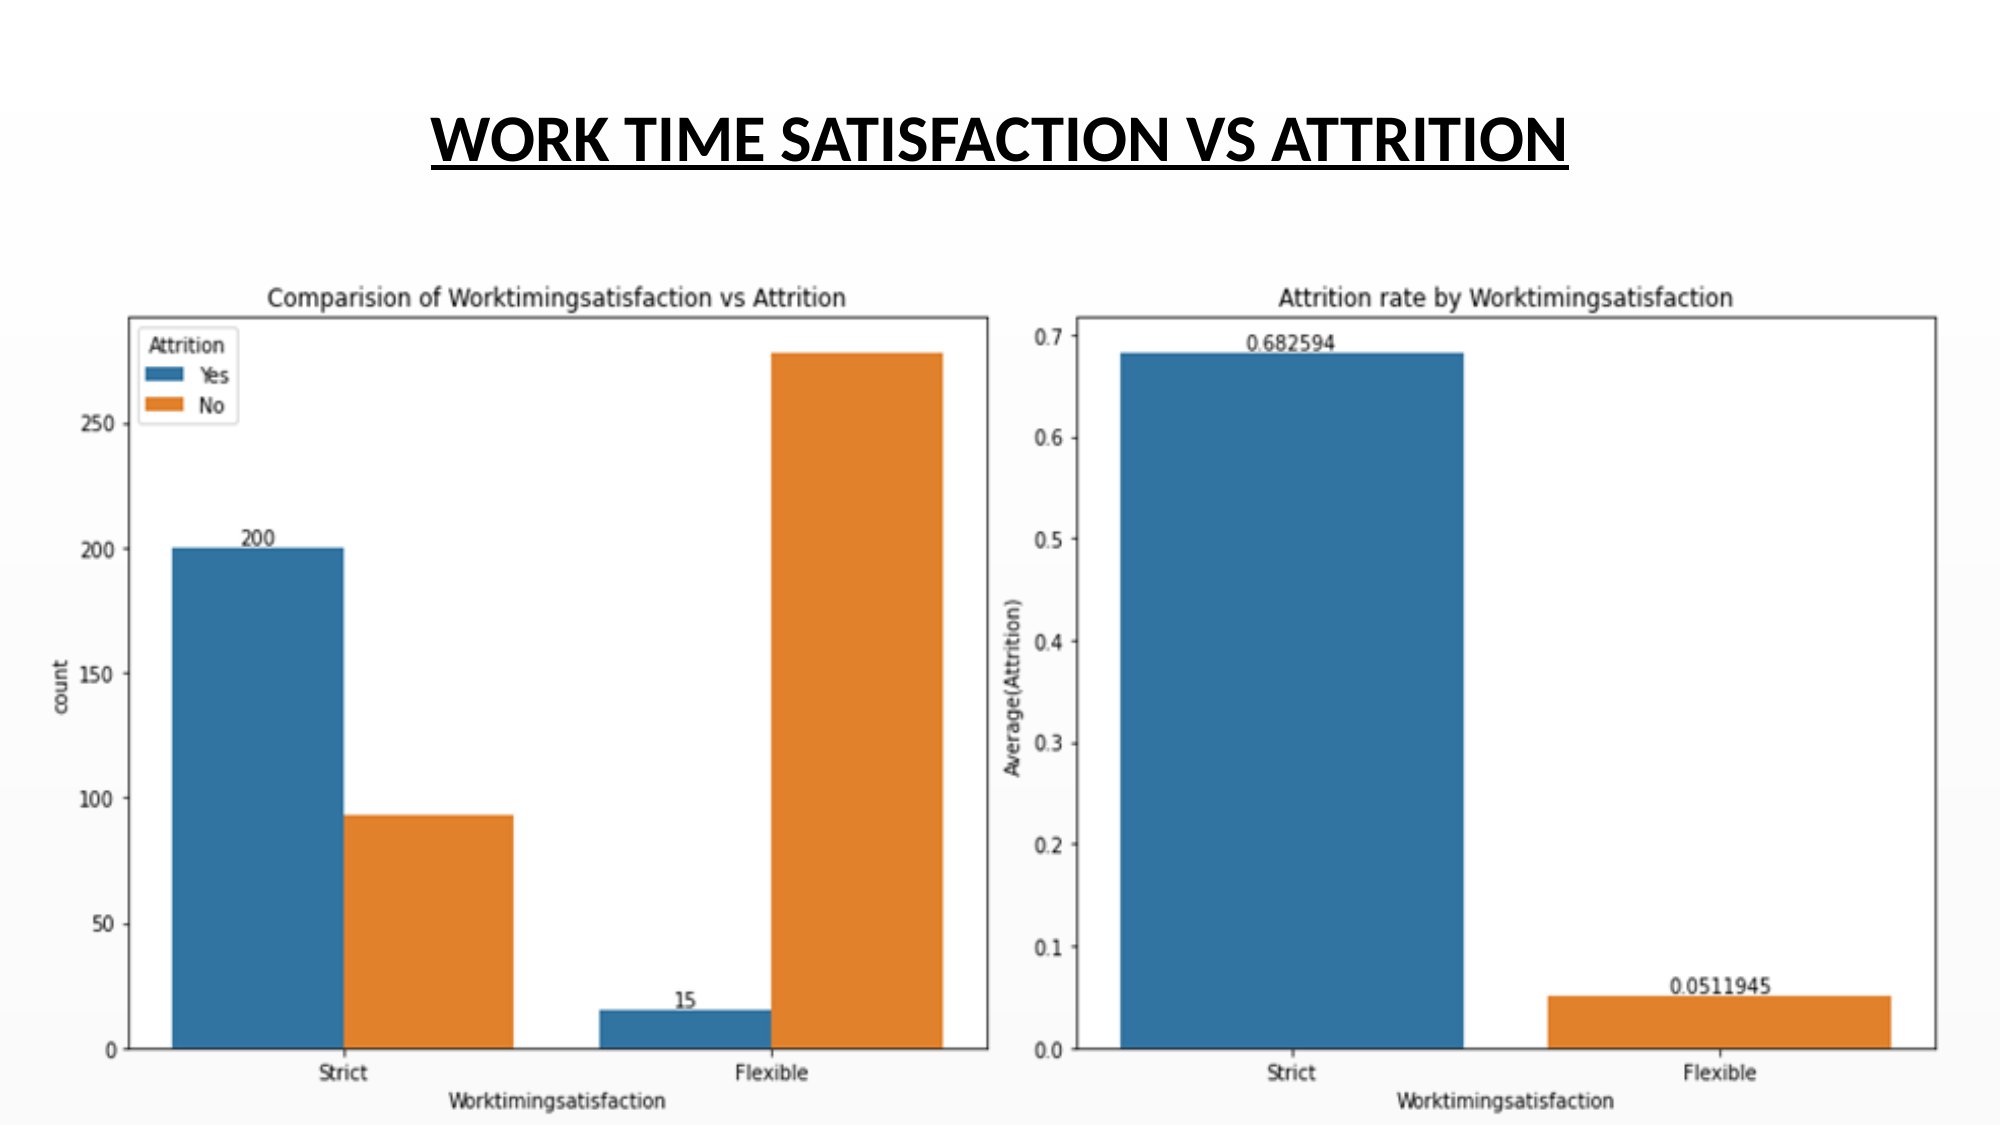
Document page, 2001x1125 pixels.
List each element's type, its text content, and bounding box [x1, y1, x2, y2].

picture [39, 273, 1947, 1125]
title WORK TIME SATISFACTION VS ATTRITION [293, 47, 1707, 232]
